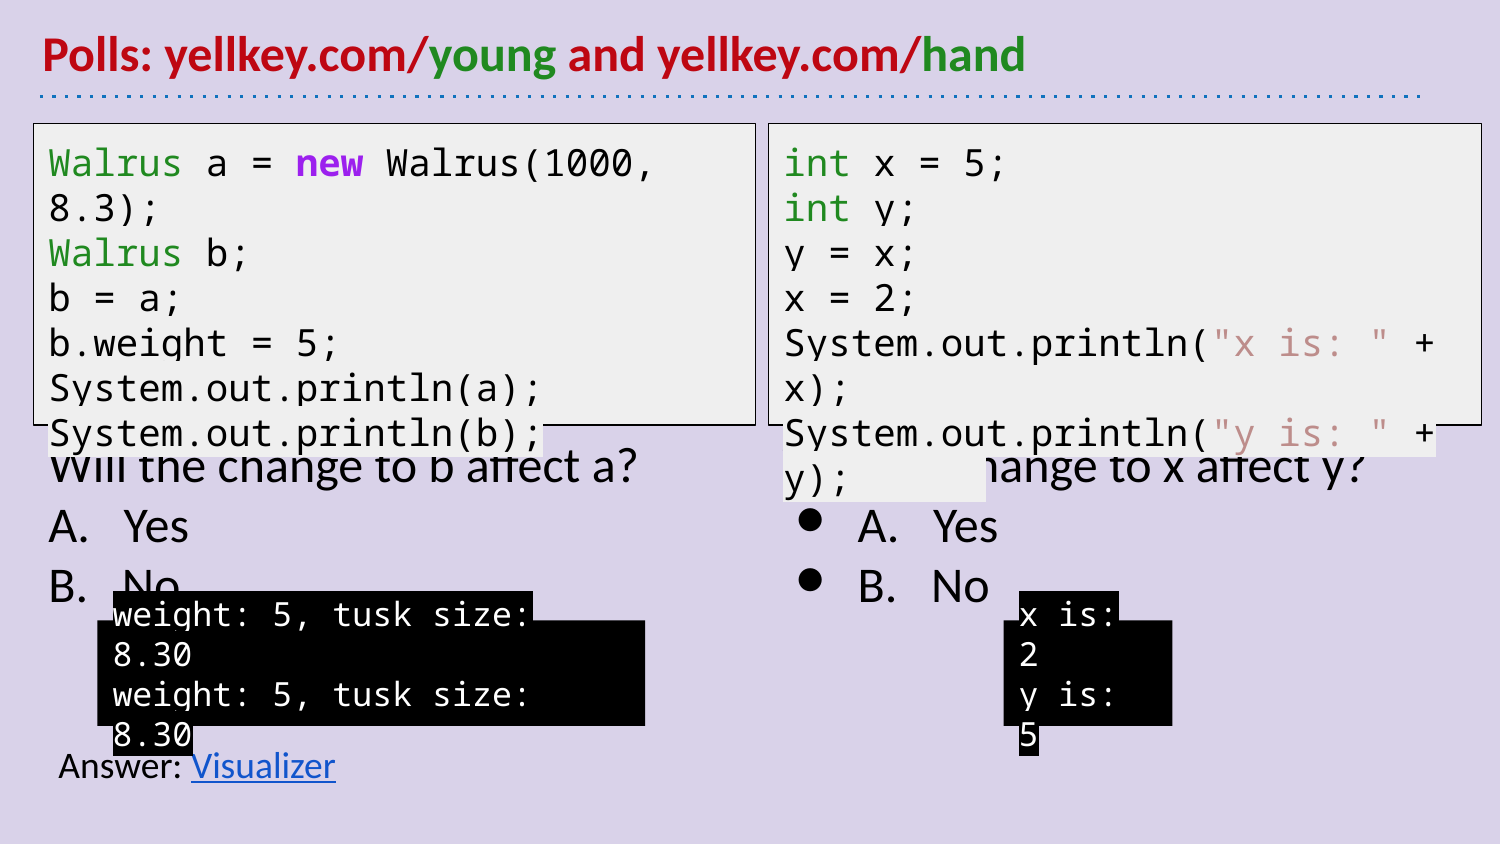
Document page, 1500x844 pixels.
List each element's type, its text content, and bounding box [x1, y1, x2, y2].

picture [33, 123, 667, 353]
text_box Walrus a = new Walrus(1000, 8.3); Walrus b; b = a; b.weight = 5; System.out.println(a); System.out.println(b); [33, 123, 756, 425]
text_box int x = 5; int y; y = x; x = 2; System.out.println("x is: " + x); System.out.println("y is: " + y); [768, 123, 1482, 425]
text_box x is: 2 y is: 5 [1003, 620, 1173, 726]
text_box Will the change to b affect a? A. Yes B. No [33, 425, 747, 617]
title Polls: yellkey.com/young and yellkey.com/hand [27, 15, 1378, 97]
text_box weight: 5, tusk size: 8.30 weight: 5, tusk size: 8.30 [97, 620, 646, 726]
text_box Will the change to x affect y? A. Yes B. No [767, 417, 1409, 624]
text_box Answer: Visualizer [43, 725, 1444, 807]
